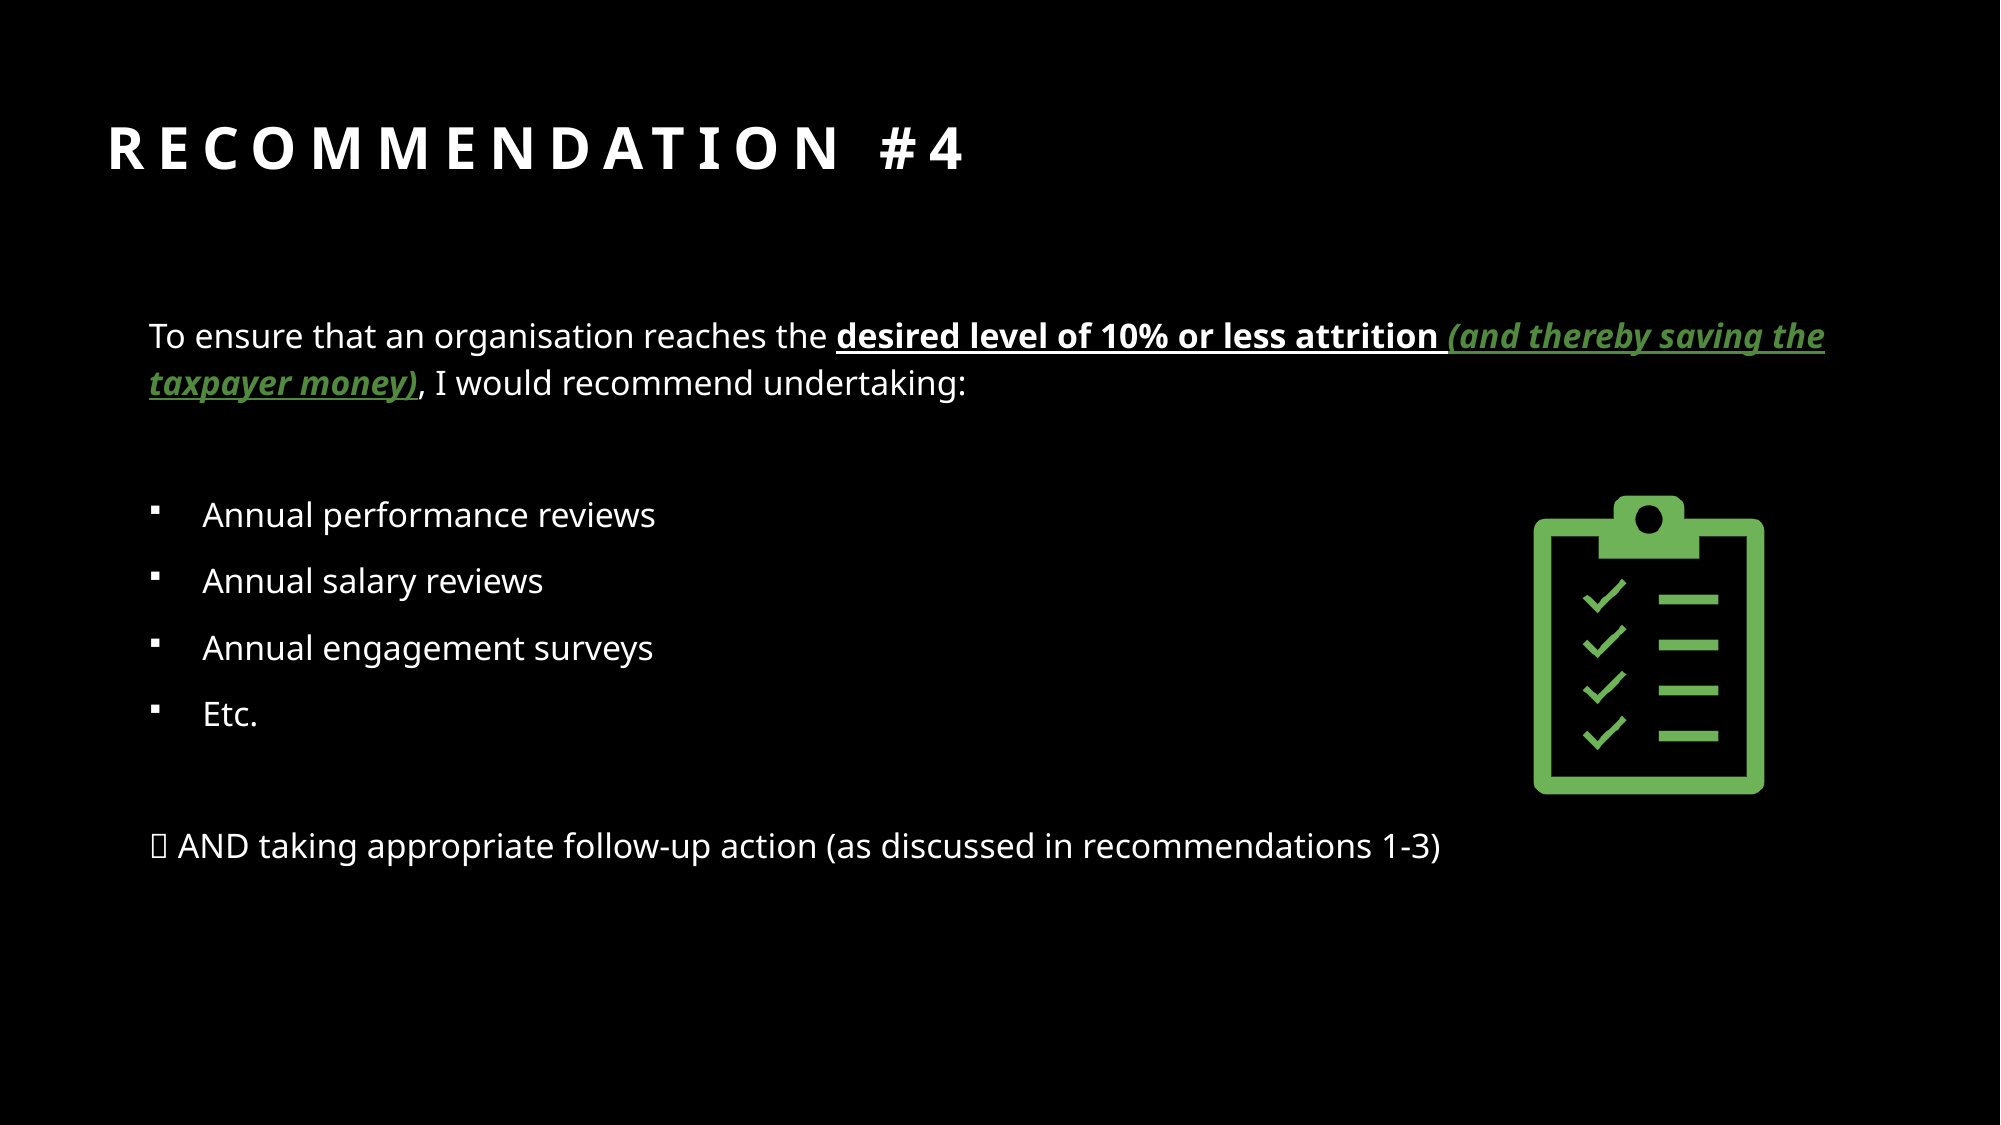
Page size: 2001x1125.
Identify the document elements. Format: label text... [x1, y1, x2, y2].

title Recommendation #4 [91, 95, 1607, 189]
list To ensure that an organisation reaches the desired level of 10% or less attrition (and thereby saving the taxpayer money), I would recommend undertaking: Annual performance reviews Annual salary reviews Annual engagement surveys Etc.  AND taking appropriate follow-up action (as discussed in recommendations 1-3) [133, 301, 1932, 874]
picture [1466, 462, 1831, 827]
